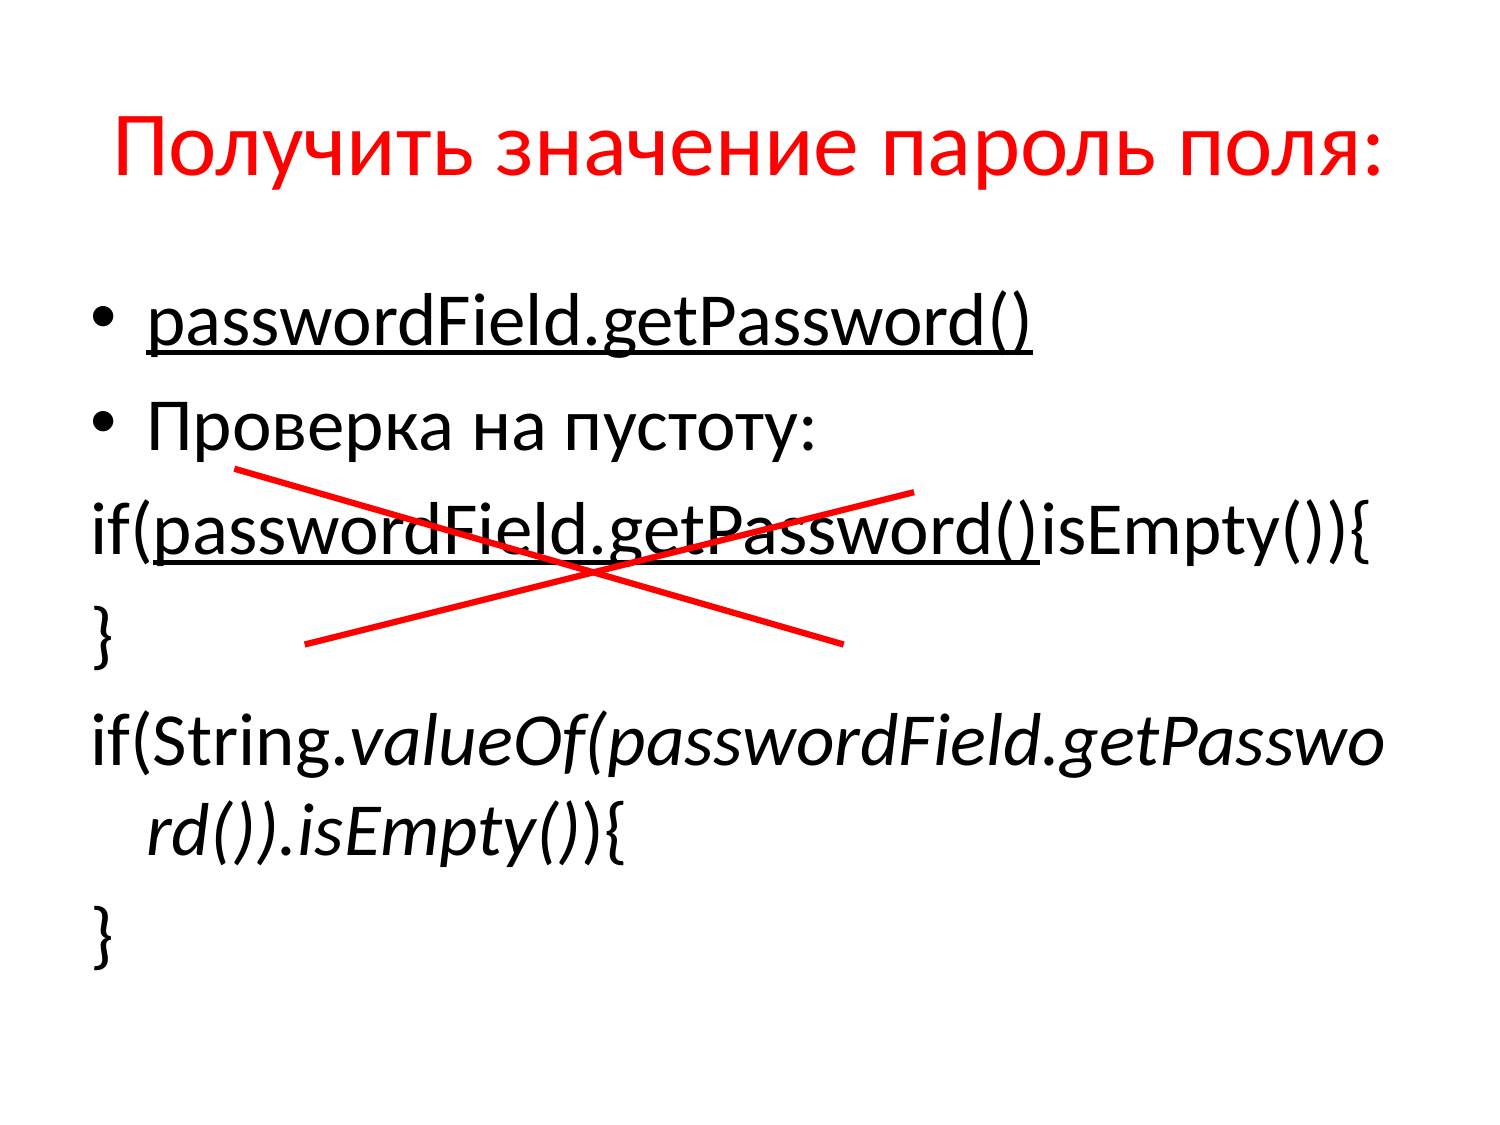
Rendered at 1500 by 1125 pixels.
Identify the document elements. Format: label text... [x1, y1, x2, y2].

title Получить значение пароль поля: [75, 45, 1425, 233]
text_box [234, 468, 844, 645]
list passwordField.getPassword() Проверка на пустоту: if(passwordField.getPassword()isEmpty()){ } if(String.valueOf(passwordField.getPassword()).isEmpty()){ } [75, 262, 1425, 1005]
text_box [304, 491, 915, 645]
